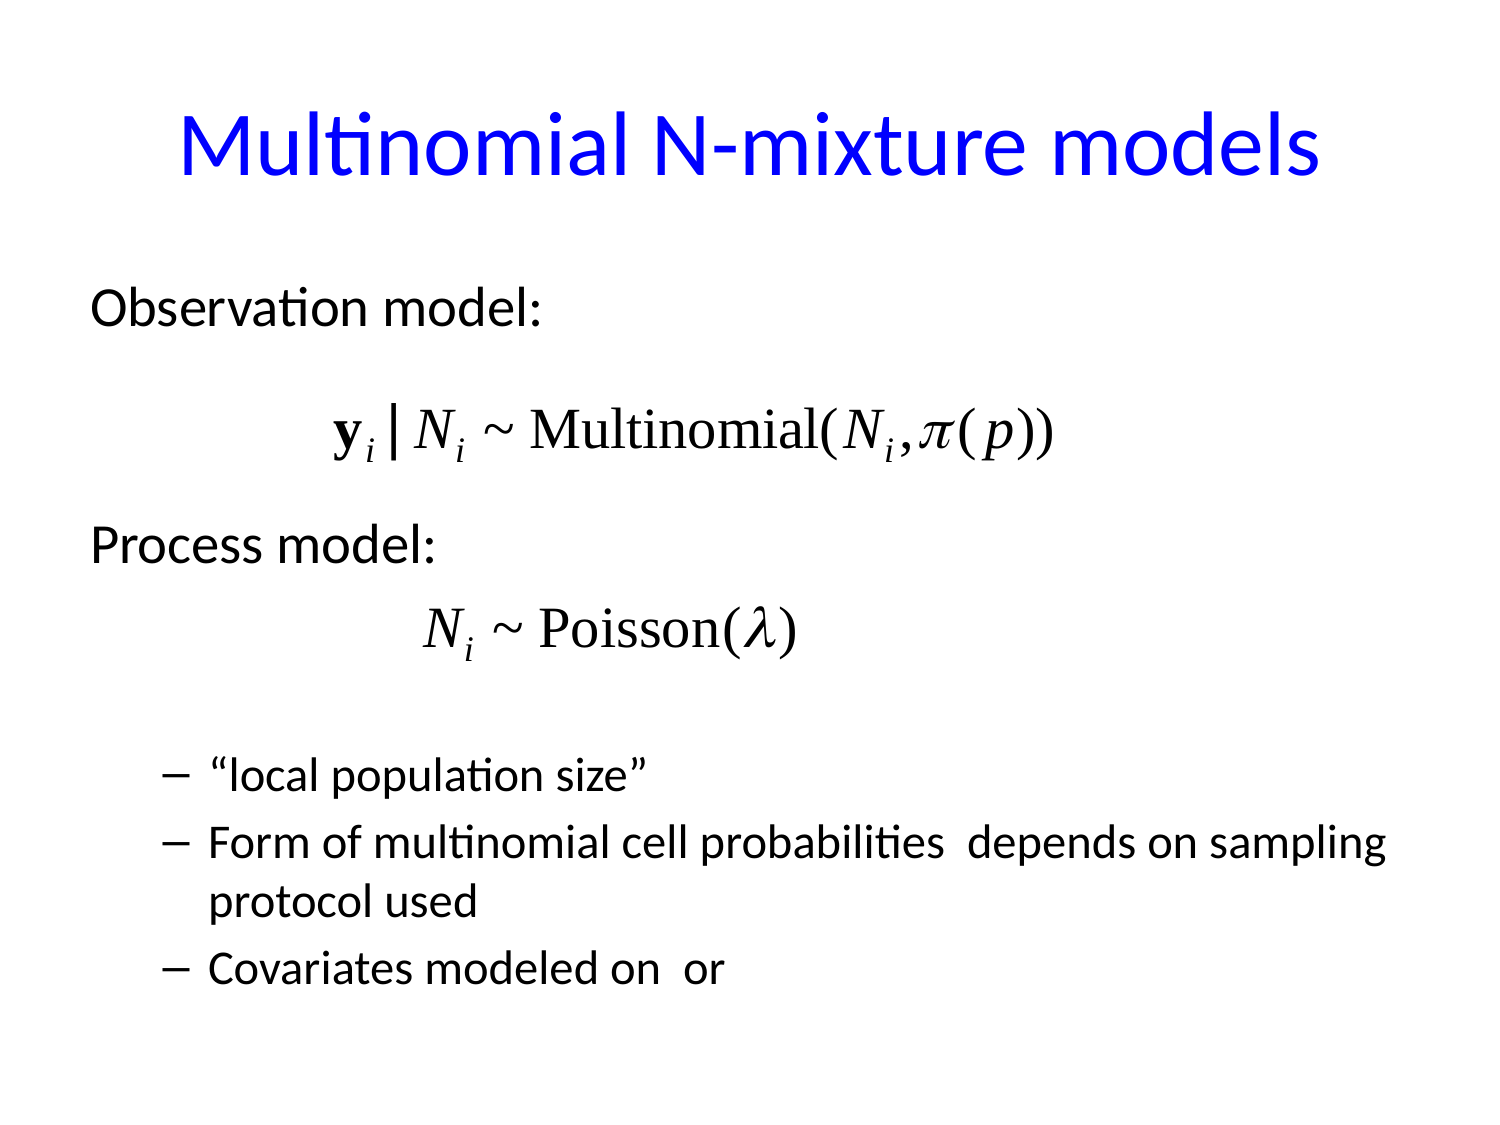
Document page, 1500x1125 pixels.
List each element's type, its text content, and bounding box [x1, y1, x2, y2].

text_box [412, 592, 809, 675]
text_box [324, 394, 1063, 476]
title Multinomial N-mixture models [75, 45, 1425, 233]
